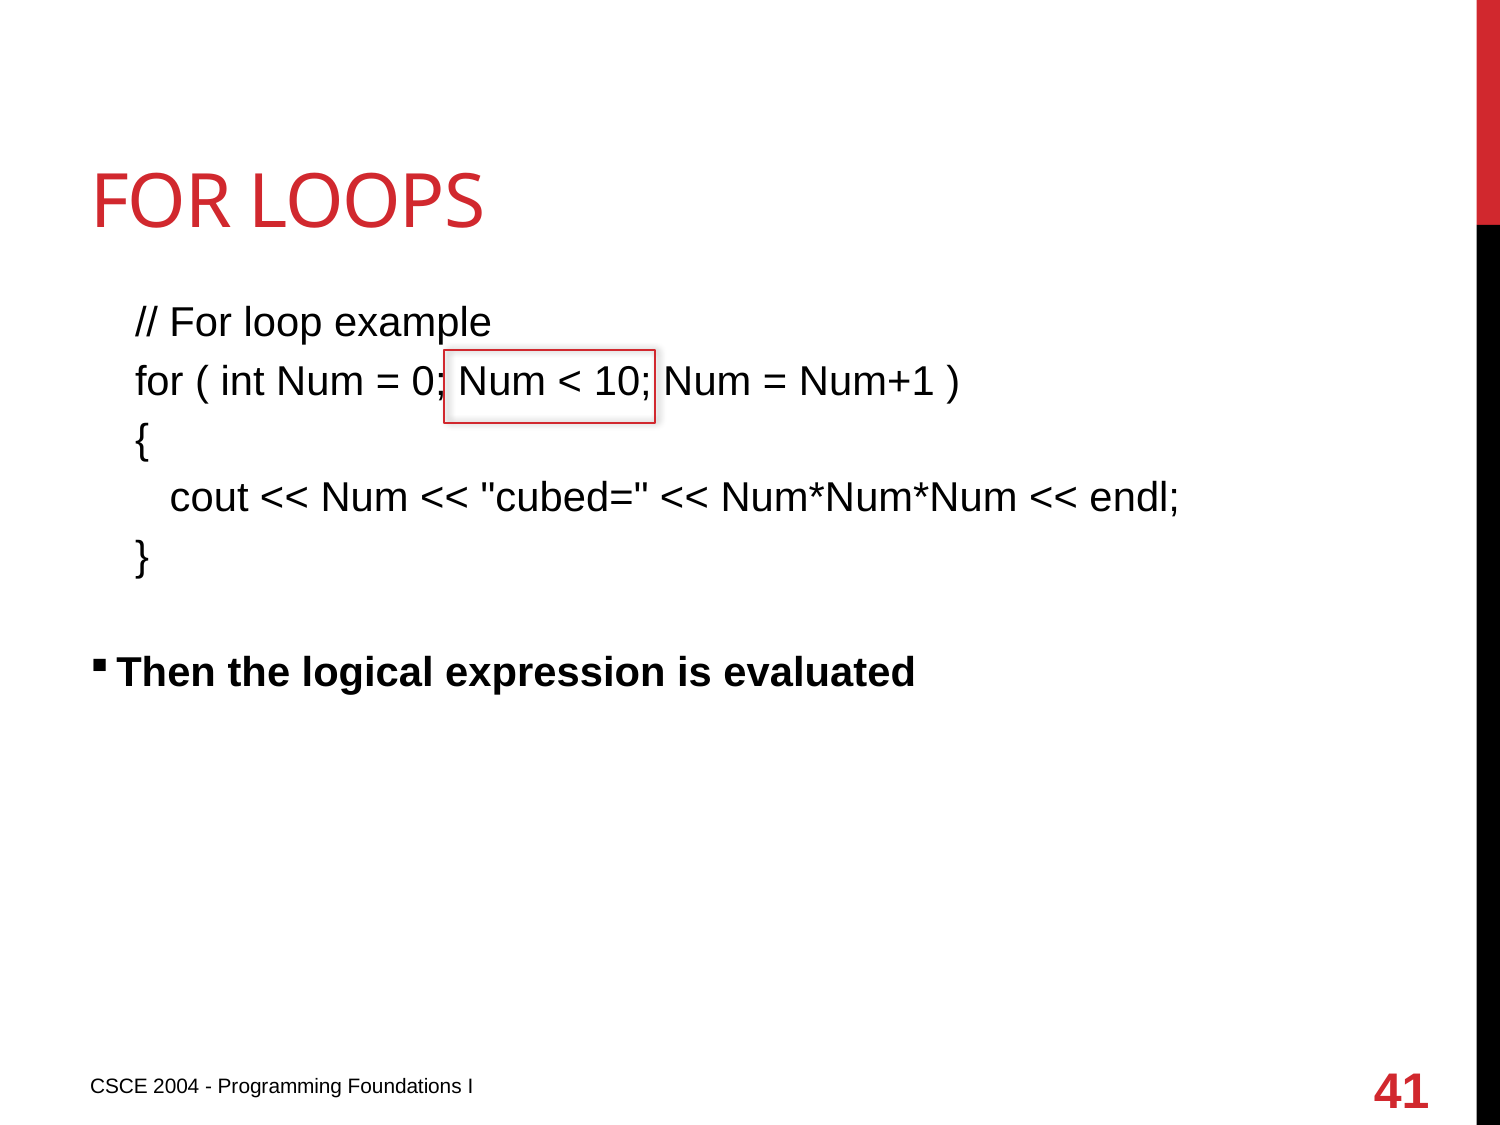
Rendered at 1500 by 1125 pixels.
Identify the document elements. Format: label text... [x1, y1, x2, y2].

slide_number 41 [1358, 1058, 1471, 1119]
list // For loop example for ( int Num = 0; Num < 10; Num = Num+1 ) { cout << Num << "cubed=" << Num*Num*Num << endl; } Then the logical expression is evaluated [75, 287, 1325, 1005]
title For loops [75, 25, 1025, 250]
footer CSCE 2004 - Programming Foundations I [75, 1065, 638, 1112]
text_box [443, 349, 656, 424]
